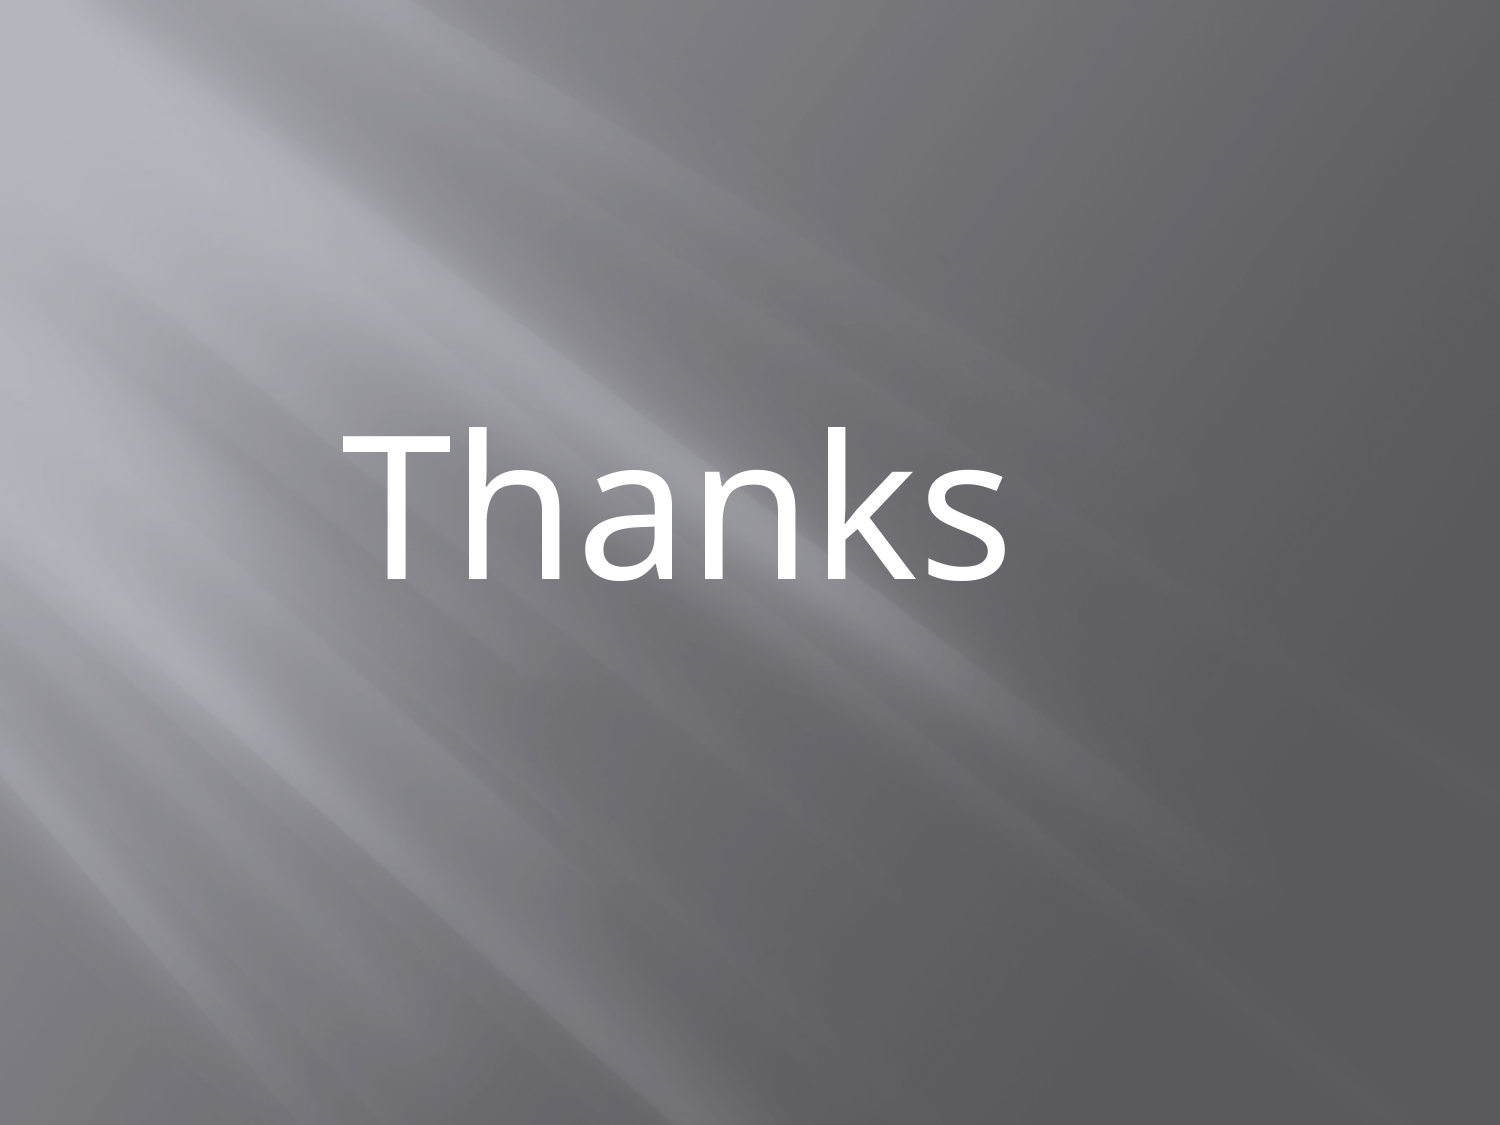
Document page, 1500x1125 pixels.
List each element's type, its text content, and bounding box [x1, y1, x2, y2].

list Thanks [74, 262, 1426, 1036]
